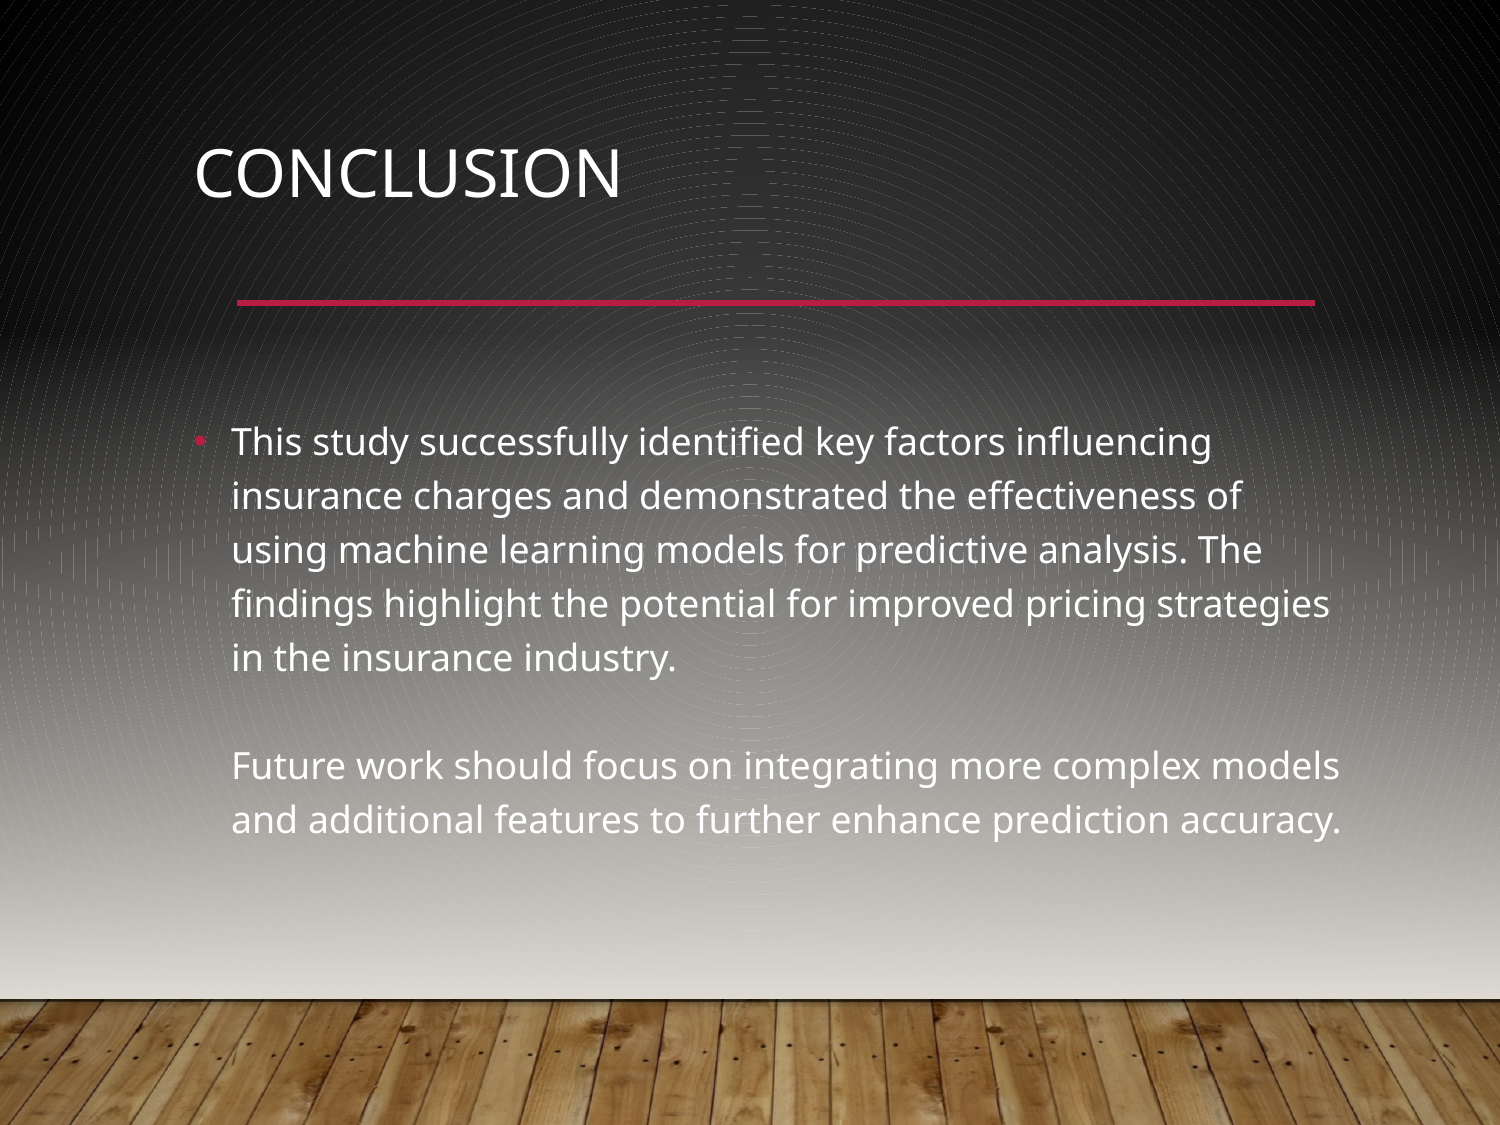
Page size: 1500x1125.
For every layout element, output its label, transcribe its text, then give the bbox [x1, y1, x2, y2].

title Conclusion [178, 131, 1361, 305]
list This study successfully identified key factors influencing insurance charges and demonstrated the effectiveness of using machine learning models for predictive analysis. The findings highlight the potential for improved pricing strategies in the insurance industry. Future work should focus on integrating more complex models and additional features to further enhance prediction accuracy. [178, 330, 1361, 897]
picture [0, 999, 1500, 1125]
